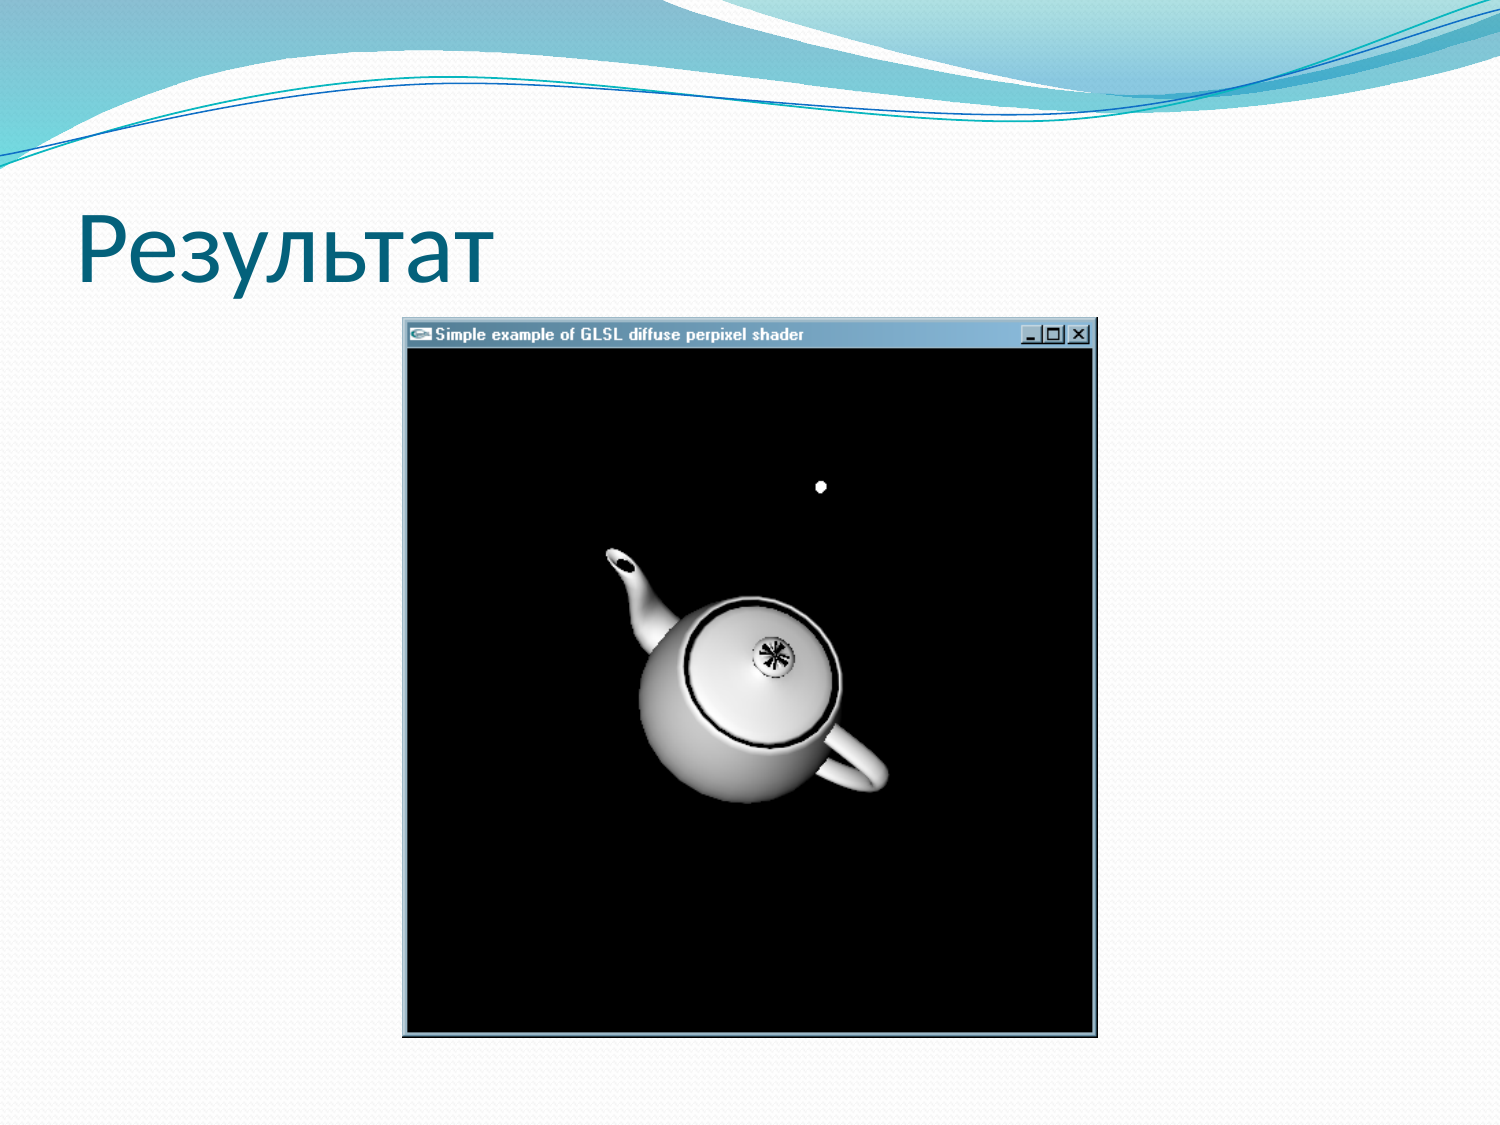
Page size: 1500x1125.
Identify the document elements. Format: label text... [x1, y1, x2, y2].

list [402, 317, 1098, 1038]
title Результат [75, 115, 1425, 304]
